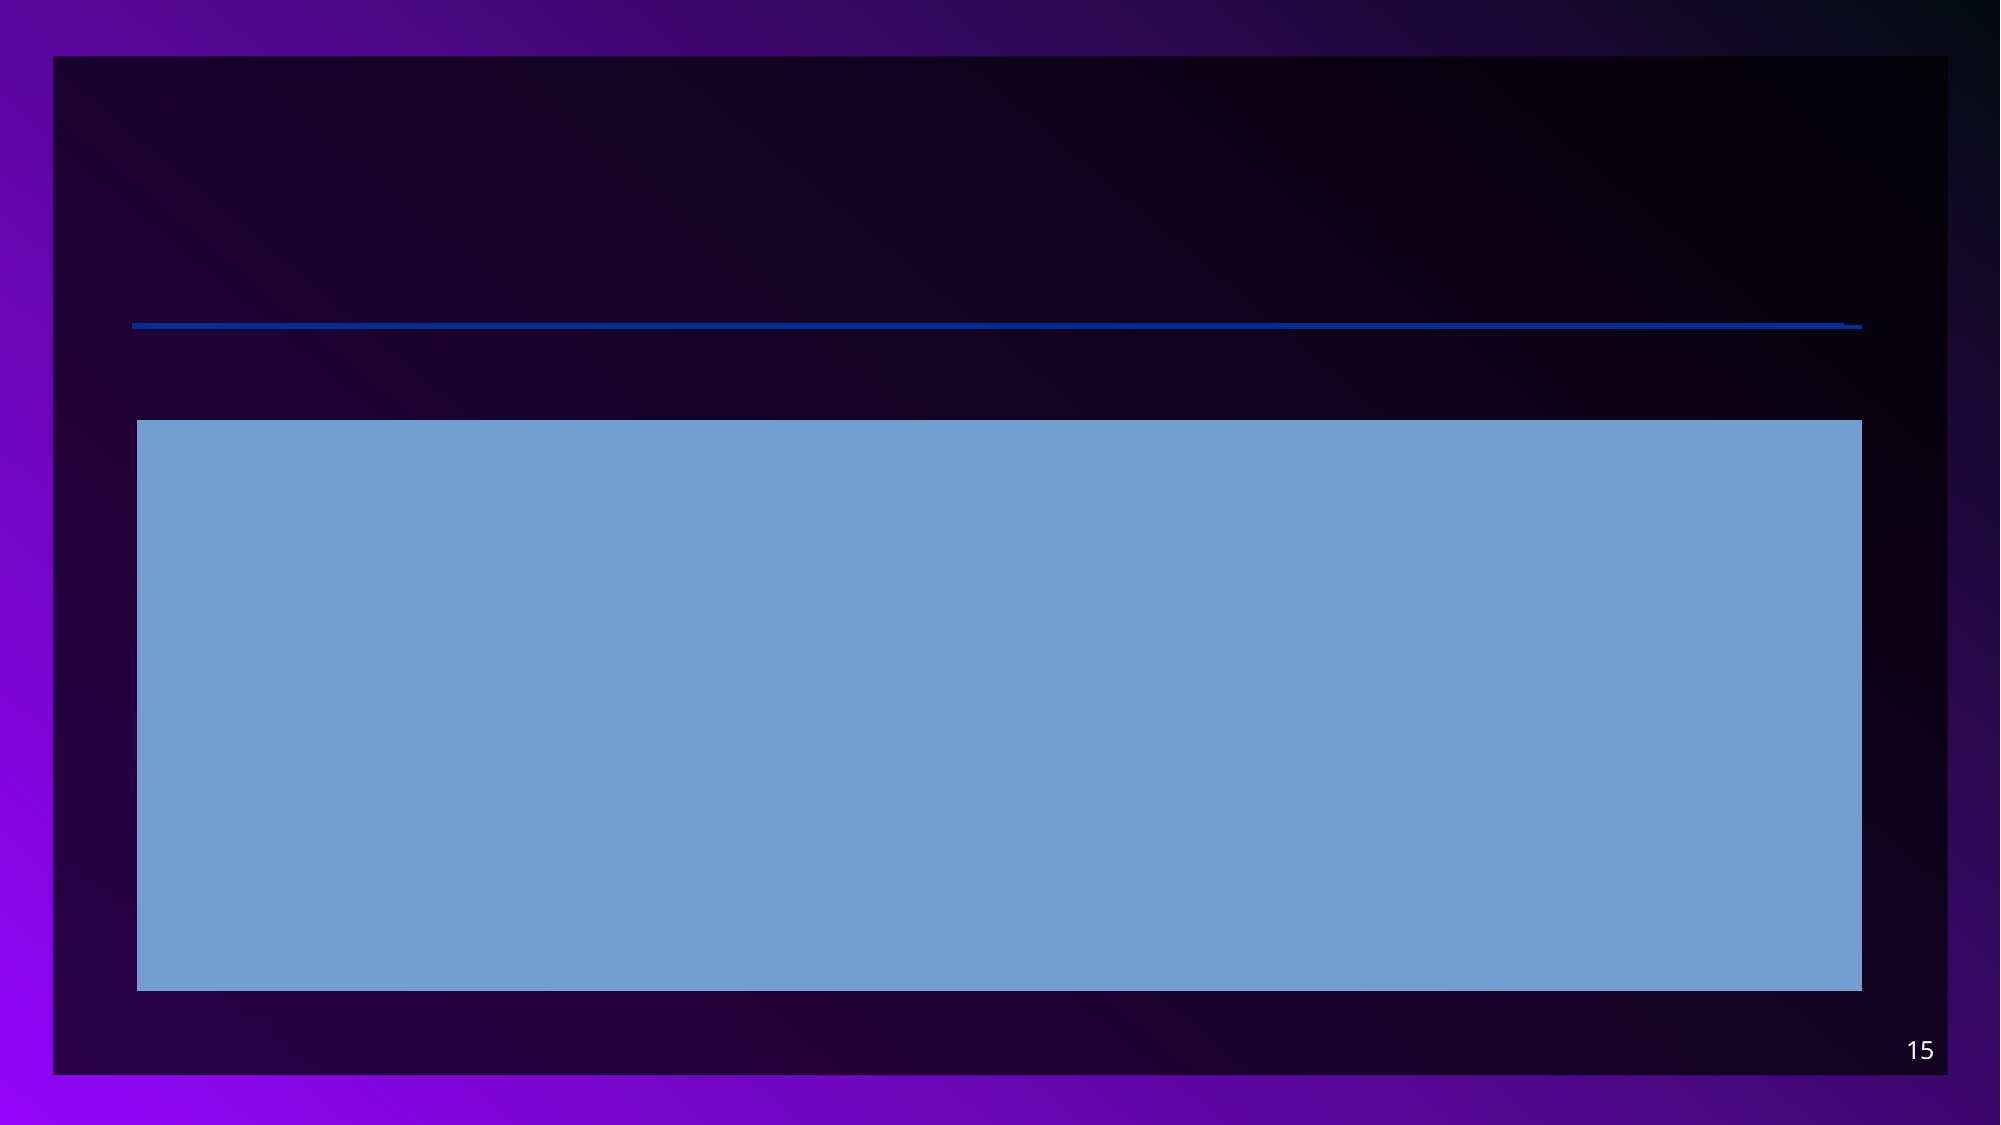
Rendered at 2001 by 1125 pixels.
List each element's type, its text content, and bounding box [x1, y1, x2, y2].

slide_number 15 [1499, 1021, 1950, 1082]
